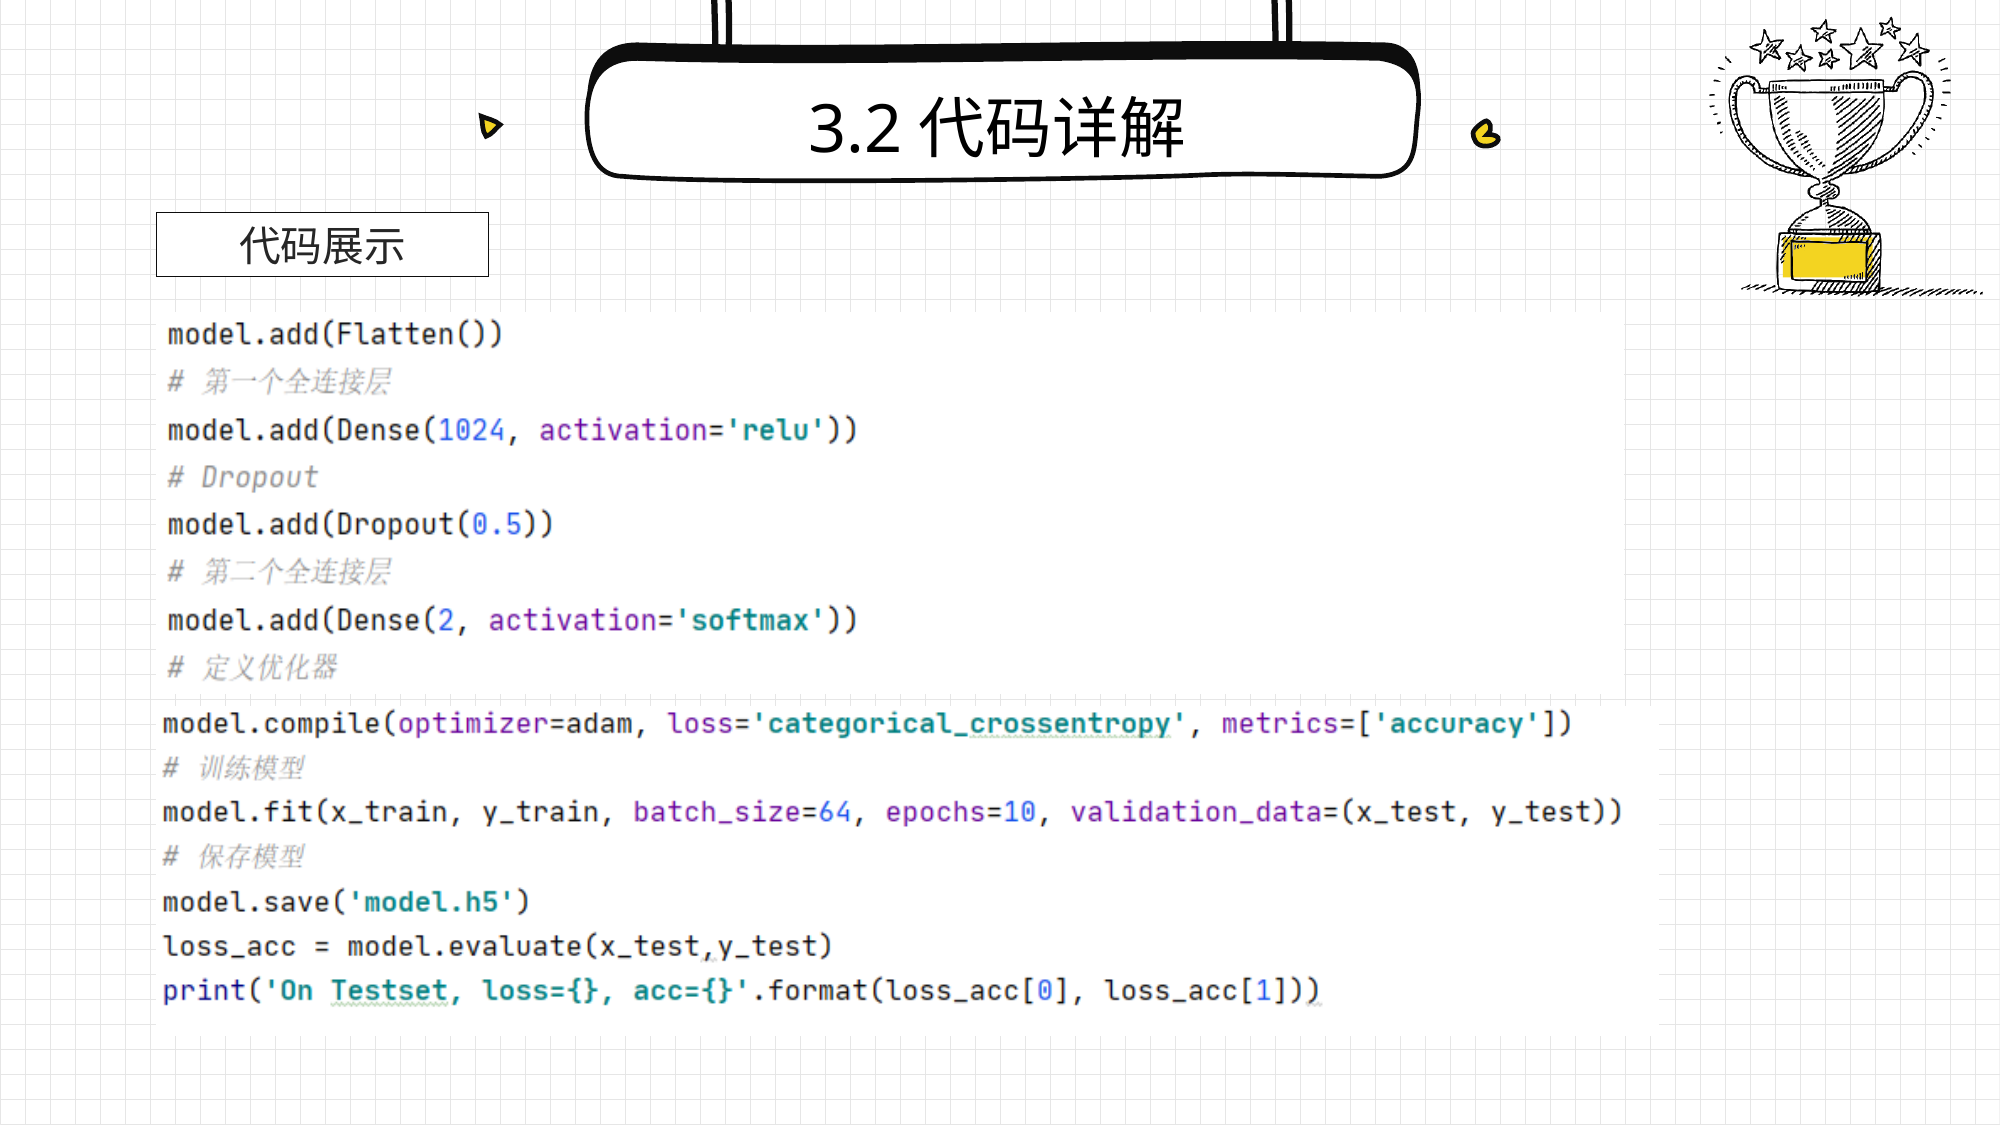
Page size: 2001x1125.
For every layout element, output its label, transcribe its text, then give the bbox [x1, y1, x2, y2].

picture [156, 312, 1624, 694]
text_box 代码展示 [156, 212, 489, 277]
picture [1700, 0, 1985, 313]
text_box 3.2代码详解 [717, 78, 1277, 174]
picture [156, 706, 1659, 1036]
